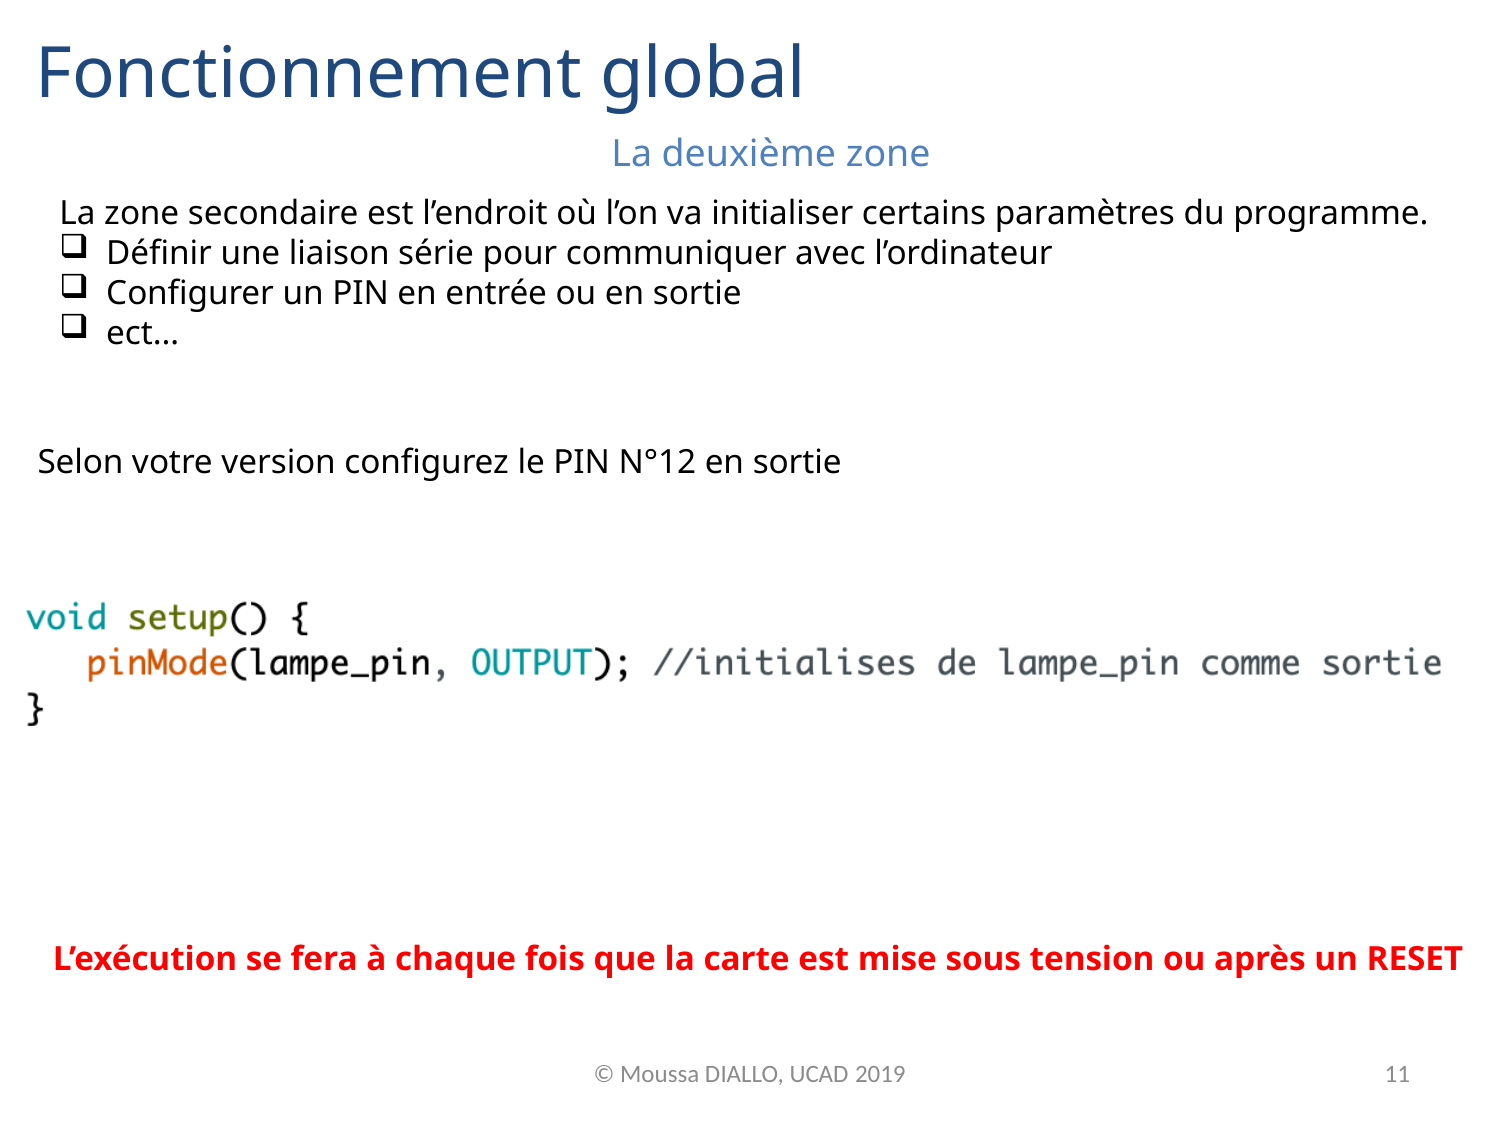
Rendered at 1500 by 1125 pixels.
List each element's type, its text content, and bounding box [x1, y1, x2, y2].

text_box 11 [1074, 1042, 1425, 1103]
picture [24, 571, 1500, 757]
text_box Selon votre version configurez le PIN N°12 en sortie [22, 432, 1500, 488]
footer © Moussa DIALLO, UCAD 2019 [512, 1042, 988, 1103]
text_box La zone secondaire est l’endroit où l’on va initialiser certains paramètres du programme. Définir une liaison série pour communiquer avec l’ordinateur Configurer un PIN en entrée ou en sortie ect… [56, 190, 1500, 351]
text_box La deuxième zone [596, 121, 1500, 190]
text_box L’exécution se fera à chaque fois que la carte est mise sous tension ou après un RESET [38, 929, 1481, 985]
text_box Fonctionnement global [20, 19, 1480, 119]
